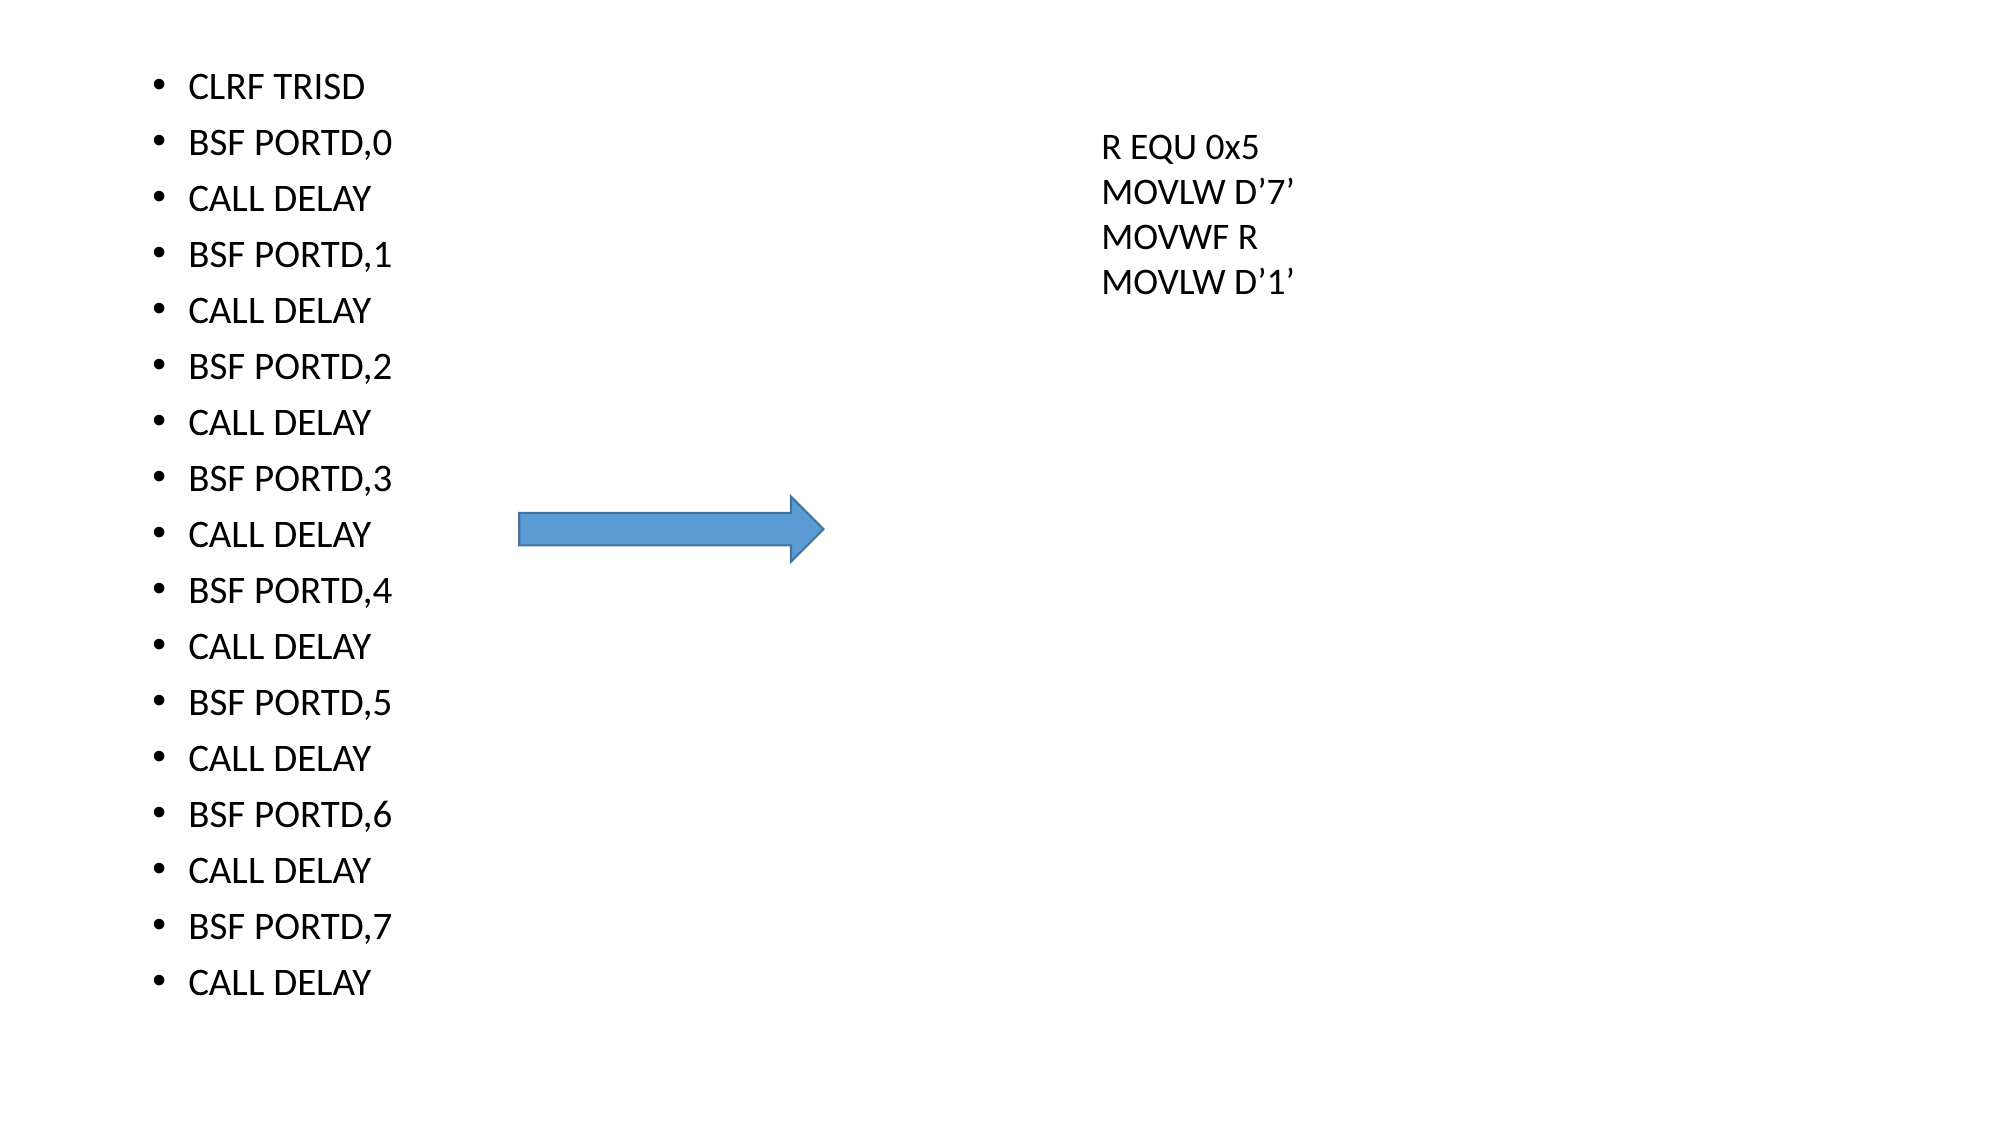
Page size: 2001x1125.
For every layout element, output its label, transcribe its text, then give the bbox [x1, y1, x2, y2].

text_box R EQU 0x5 MOVLW D’7’ MOVWF R MOVLW D’1’ [936, 114, 1427, 535]
text_box [518, 494, 825, 565]
list CLRF TRISD BSF PORTD,0 CALL DELAY BSF PORTD,1 CALL DELAY BSF PORTD,2 CALL DELAY BSF PORTD,3 CALL DELAY BSF PORTD,4 CALL DELAY BSF PORTD,5 CALL DELAY BSF PORTD,6 CALL DELAY BSF PORTD,7 CALL DELAY [137, 58, 1863, 1014]
